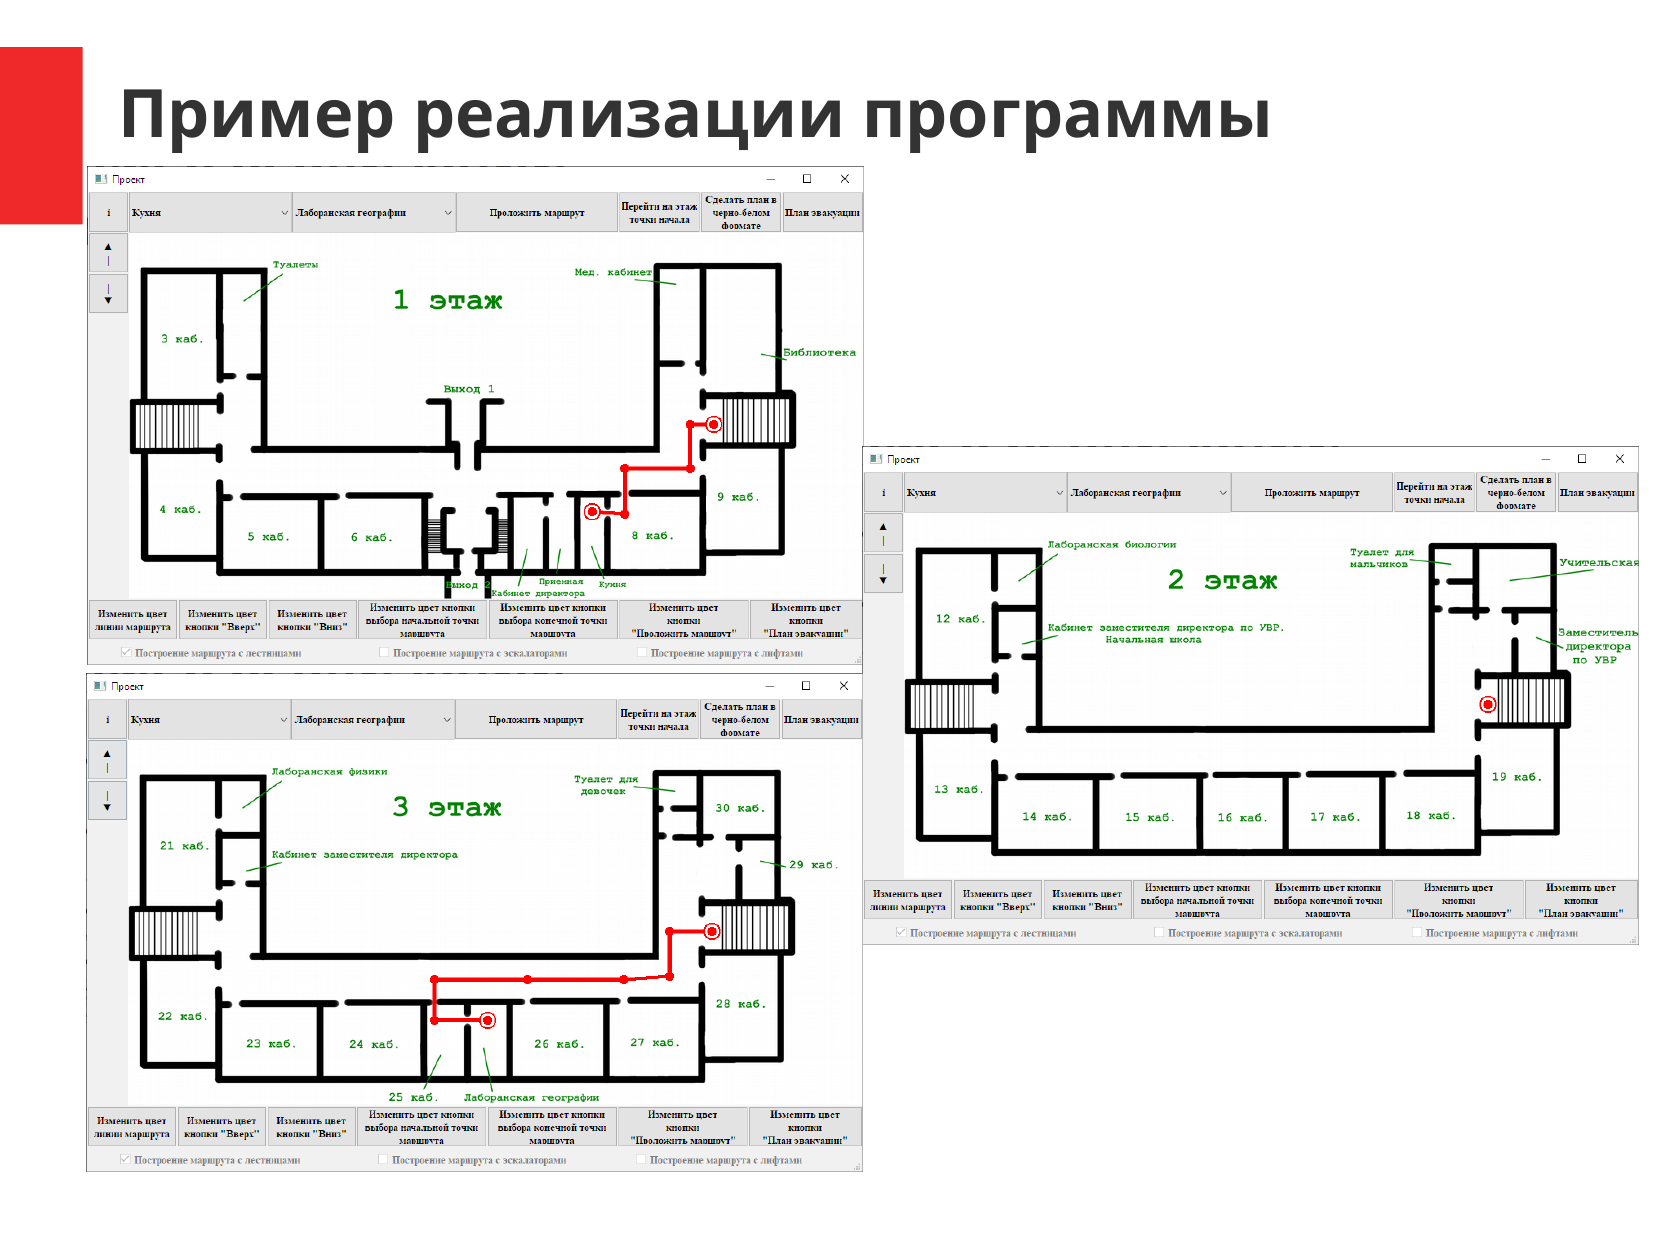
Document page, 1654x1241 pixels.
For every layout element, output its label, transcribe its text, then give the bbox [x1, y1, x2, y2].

picture [86, 165, 1639, 1173]
text_box Пример реализации программы [118, 0, 1571, 237]
